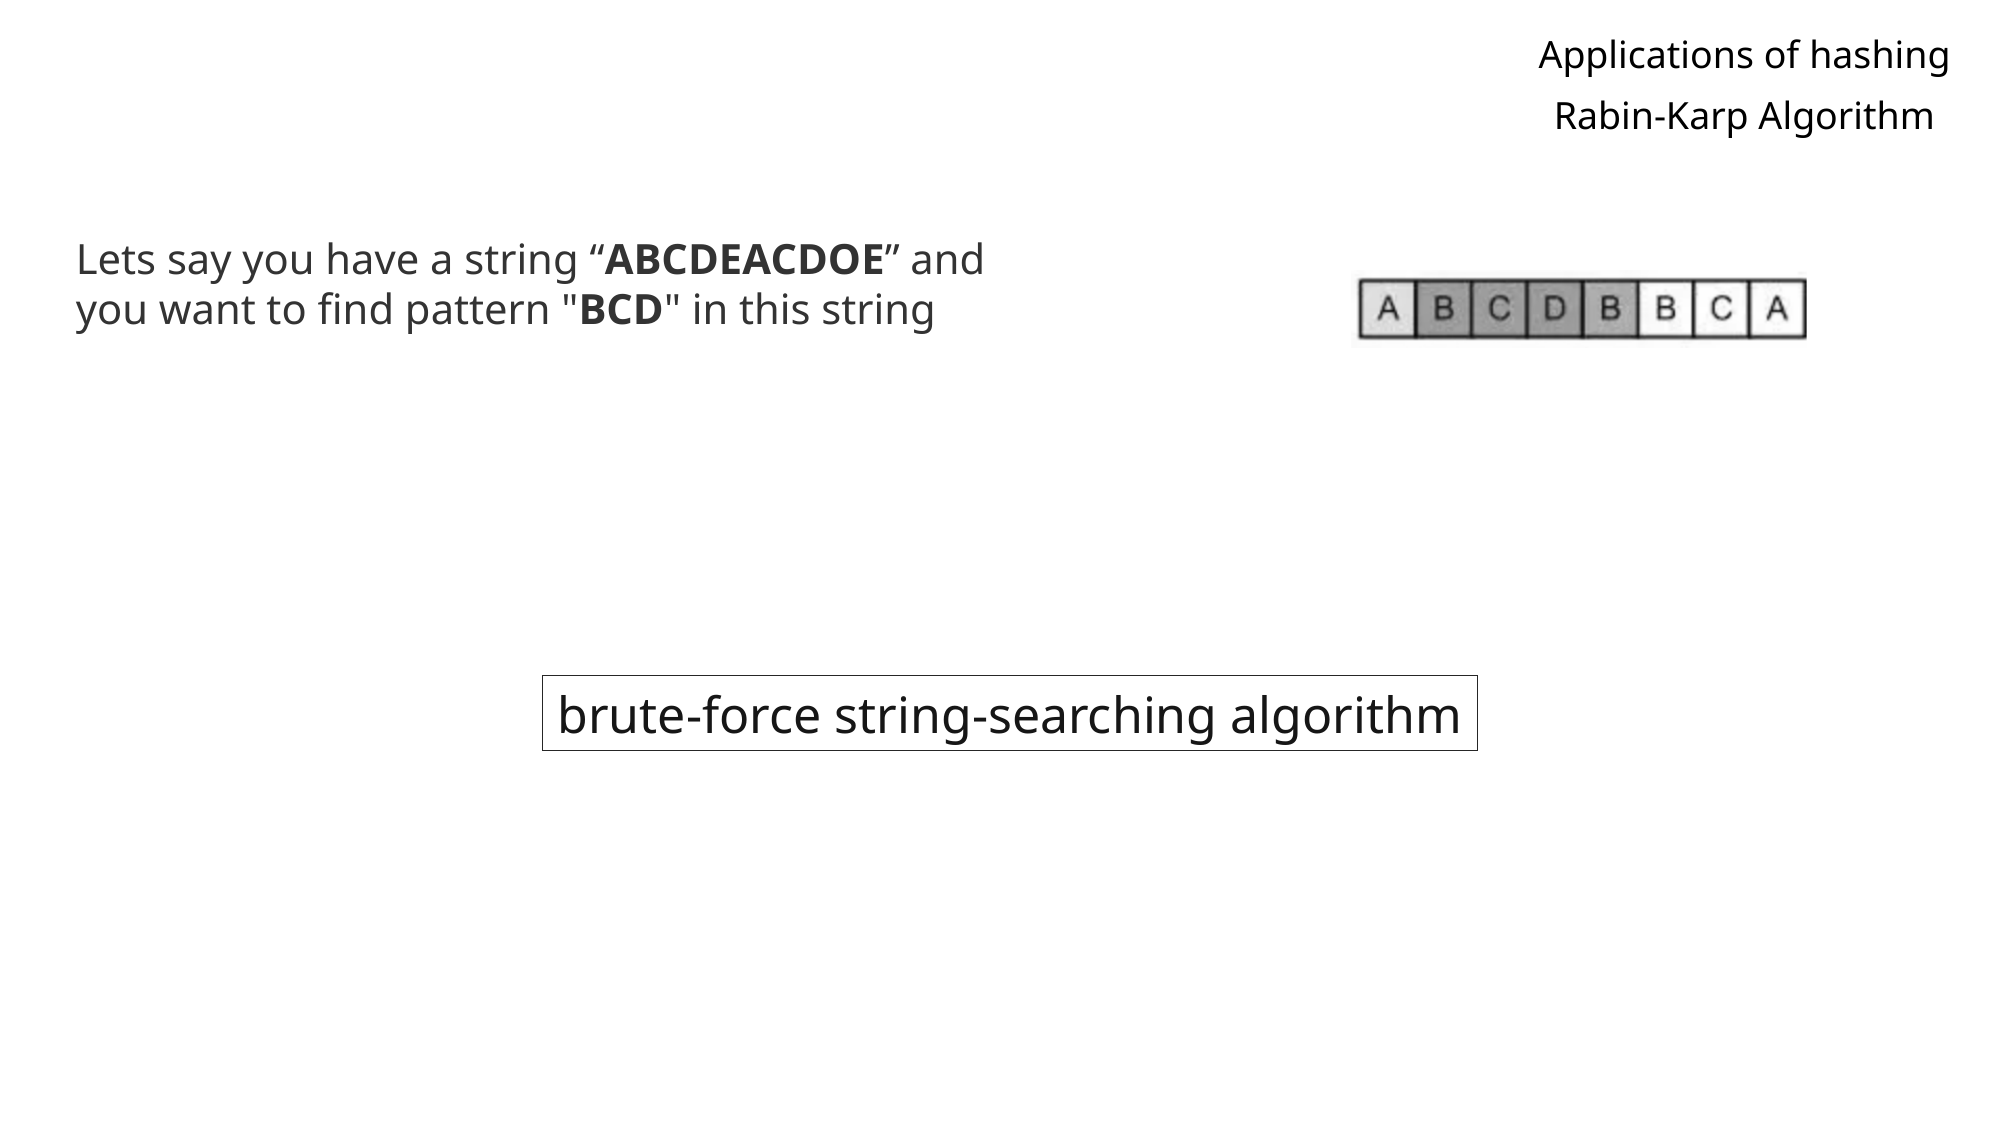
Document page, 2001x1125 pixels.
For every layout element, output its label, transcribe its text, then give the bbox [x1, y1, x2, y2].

text_box Applications of hashing [1523, 23, 1966, 84]
text_box Lets say you have a string “ABCDEACDOE” and you want to find pattern "BCD" in this string [61, 225, 1009, 341]
text_box Rabin-Karp Algorithm [1539, 84, 1951, 145]
picture [1351, 270, 1815, 348]
text_box brute-force string-searching algorithm [542, 675, 1478, 751]
